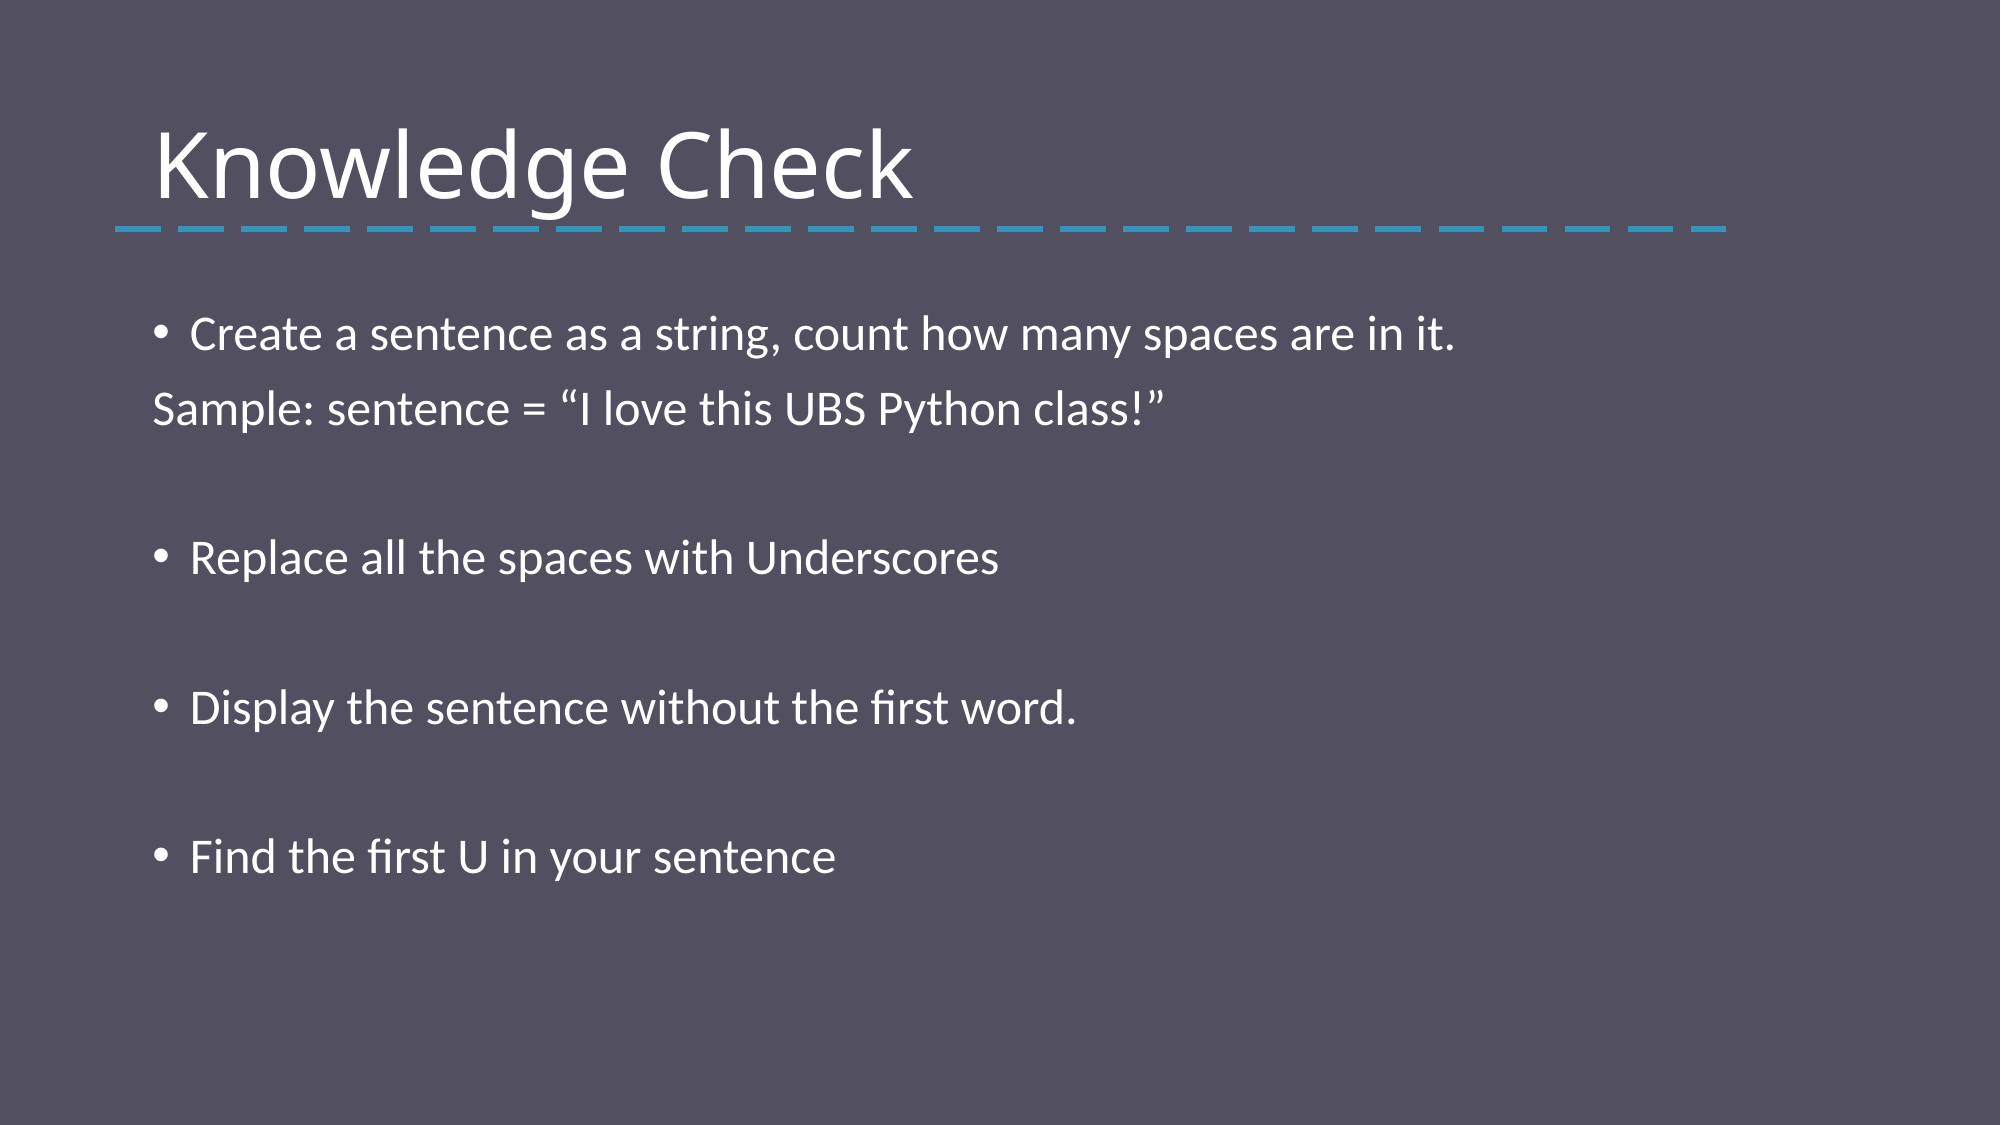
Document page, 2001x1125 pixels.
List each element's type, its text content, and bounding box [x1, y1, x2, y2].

list Create a sentence as a string, count how many spaces are in it. Sample: sentence = “I love this UBS Python class!” Replace all the spaces with Underscores Display the sentence without the first word. Find the first U in your sentence [137, 299, 1863, 1014]
title Knowledge Check [137, 59, 1863, 278]
